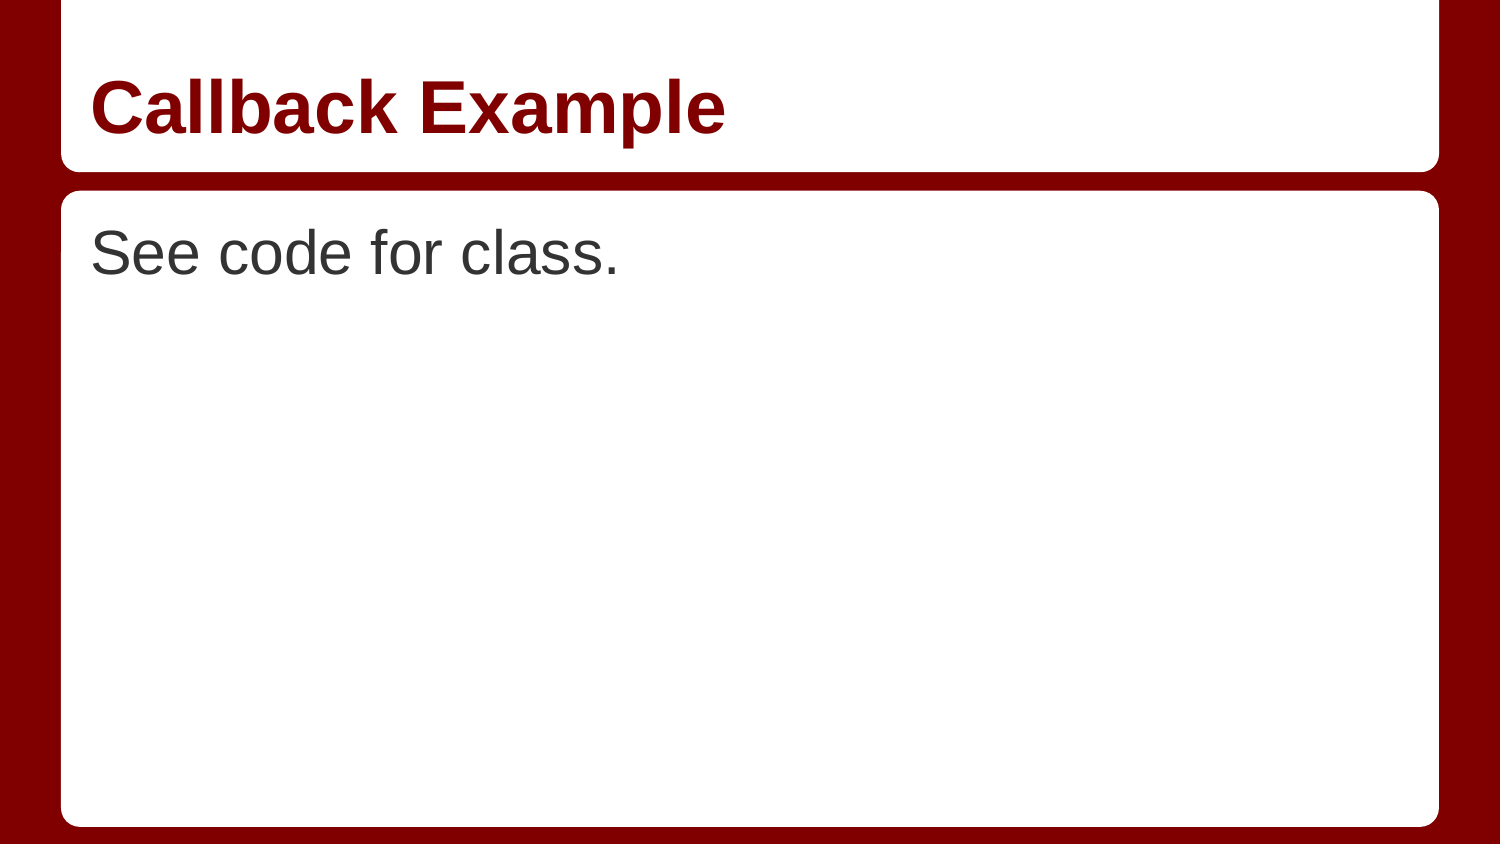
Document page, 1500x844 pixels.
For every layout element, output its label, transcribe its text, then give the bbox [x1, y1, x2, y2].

list See code for class. [75, 196, 1425, 808]
title Callback Example [75, 22, 1425, 164]
